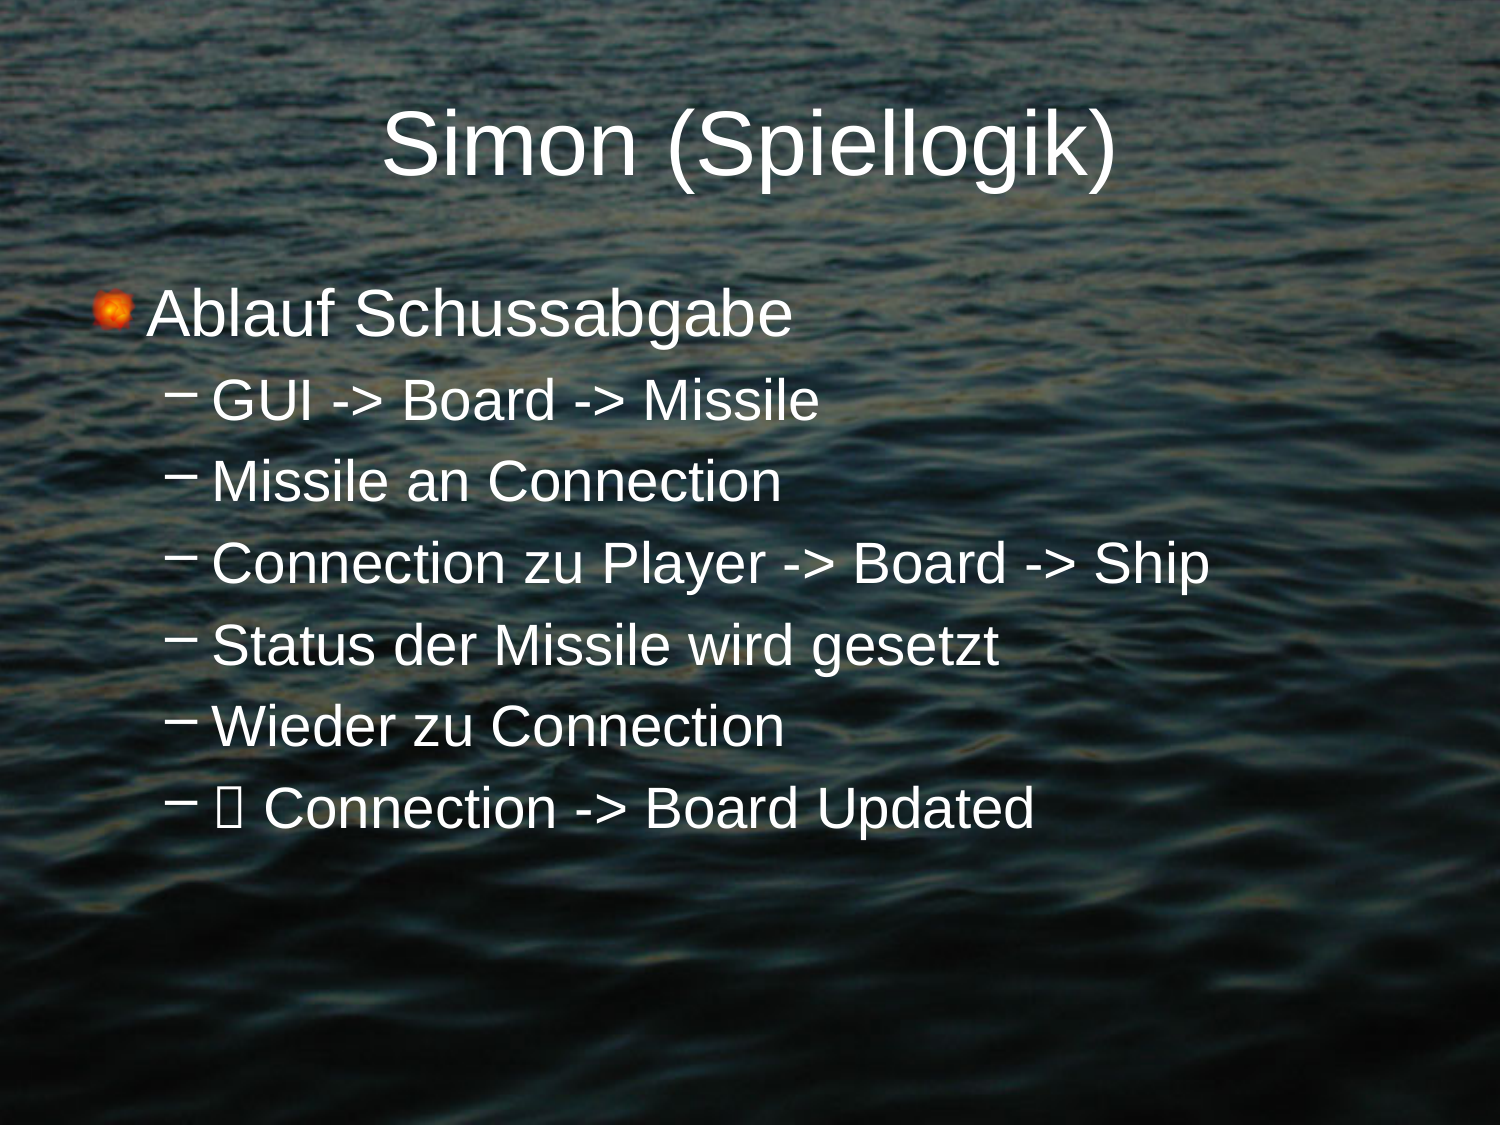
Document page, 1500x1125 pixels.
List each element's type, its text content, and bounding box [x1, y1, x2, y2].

title Simon (Spiellogik) [75, 45, 1425, 233]
list Ablauf Schussabgabe GUI -> Board -> Missile Missile an Connection Connection zu Player -> Board -> Ship Status der Missile wird gesetzt Wieder zu Connection  Connection -> Board Updated [75, 262, 1425, 1005]
picture [0, 0, 1500, 1125]
